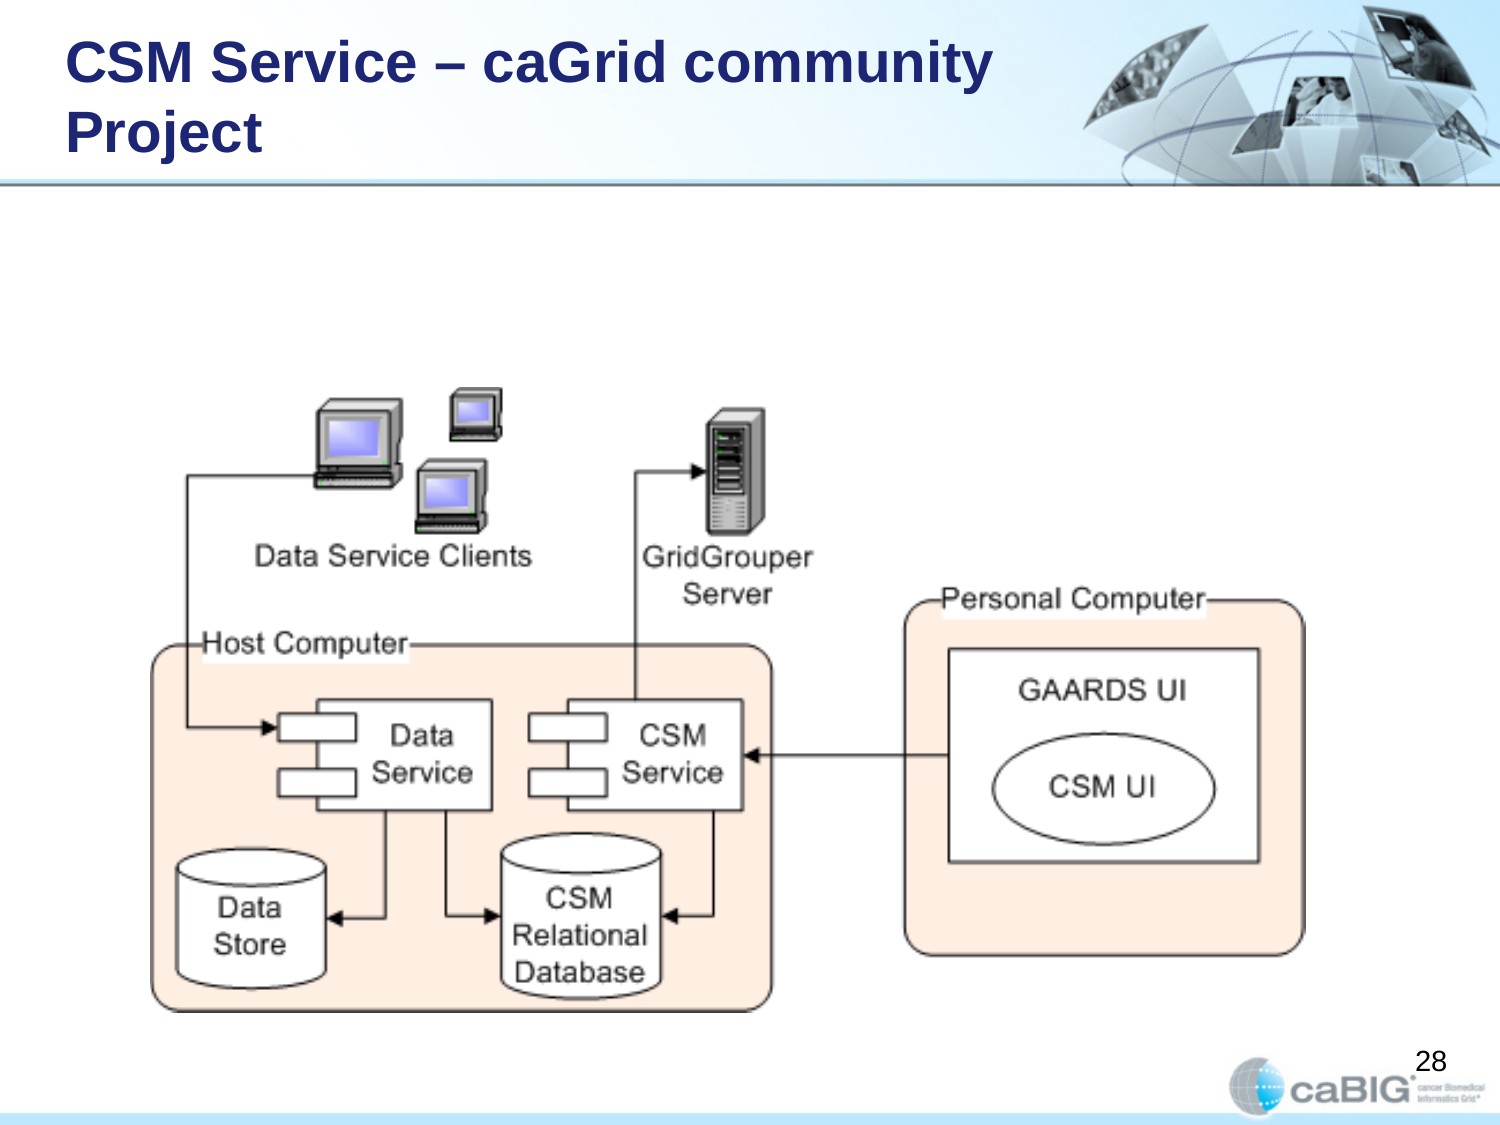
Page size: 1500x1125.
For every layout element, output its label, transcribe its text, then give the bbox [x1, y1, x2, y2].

slide_number 28 [1112, 1034, 1463, 1113]
title CSM Service – caGrid community Project [50, 0, 1175, 188]
picture [0, 0, 1500, 1125]
